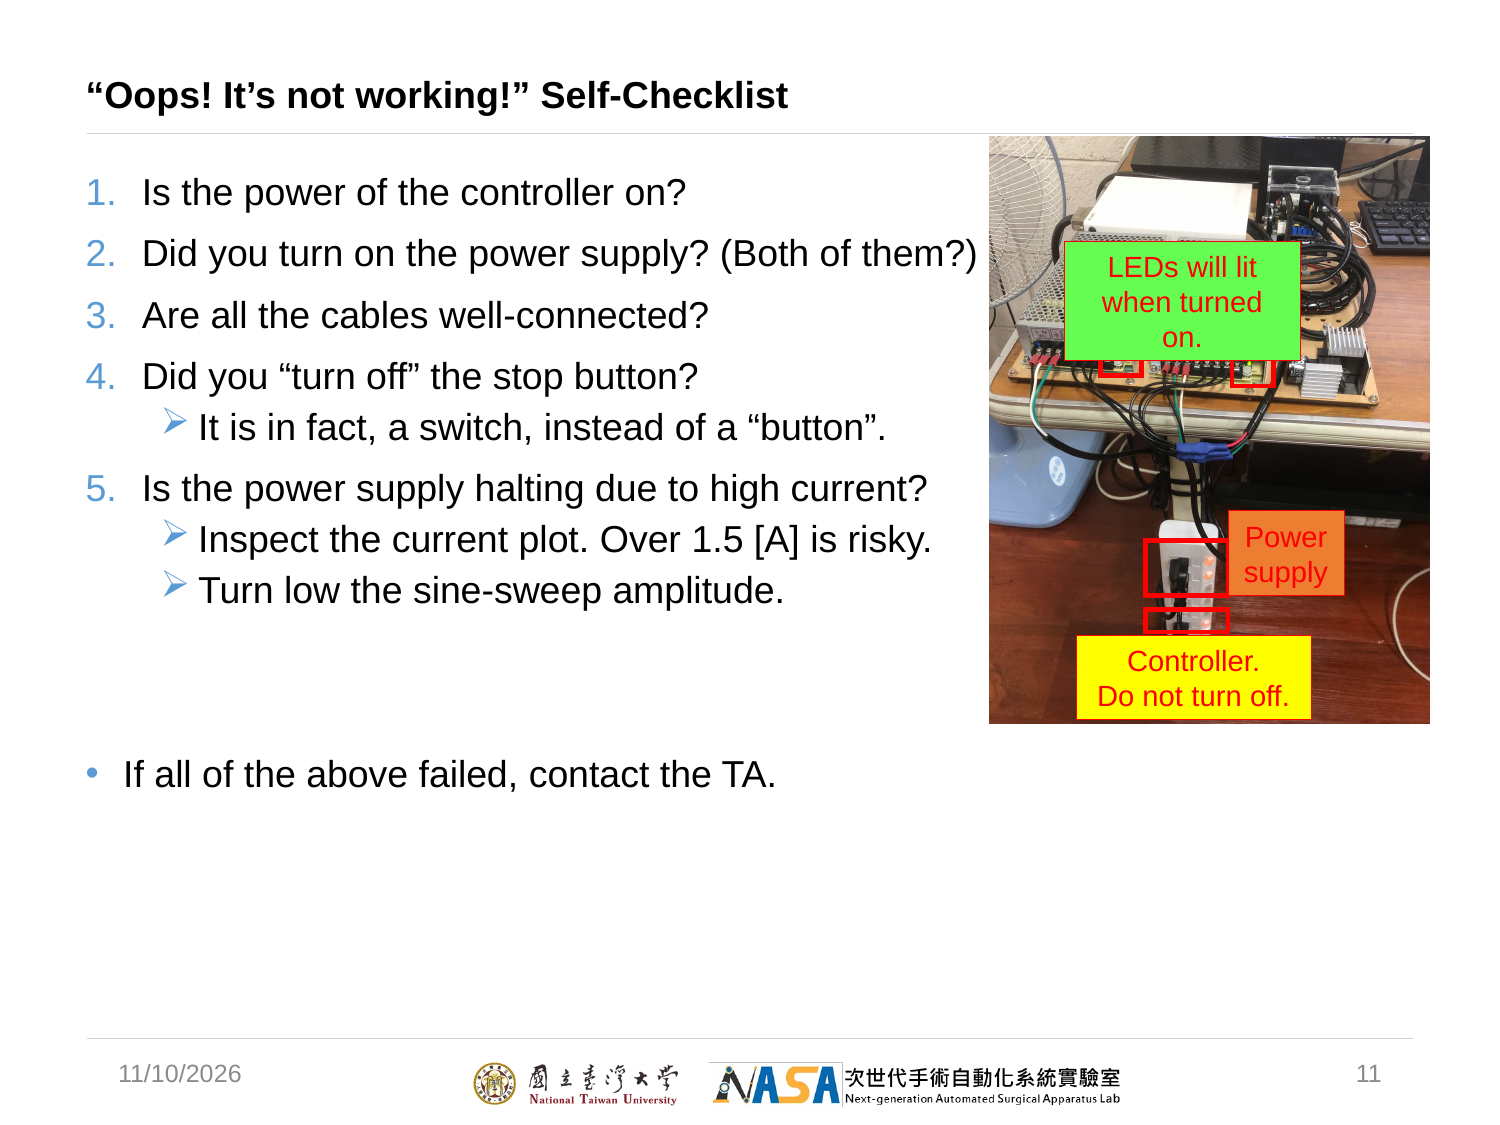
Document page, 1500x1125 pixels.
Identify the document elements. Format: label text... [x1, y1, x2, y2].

picture [989, 136, 1430, 724]
title “Oops! It’s not working!” Self-Checklist [70, 59, 1430, 132]
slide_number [103, 1042, 441, 1103]
picture [470, 1060, 683, 1109]
list Is the power of the controller on? Did you turn on the power supply? (Both of them?) Are all the cables well-connected? Did you “turn off” the stop button? It is in fact, a switch, instead of a “button”. Is the power supply halting due to high current? Inspect the current plot. Over 1.5 [A] is risky. Turn low the sine-sweep amplitude. If all of the above failed, contact the TA. [70, 165, 1430, 1014]
slide_number 11 [1059, 1042, 1397, 1103]
picture [709, 1057, 1134, 1112]
